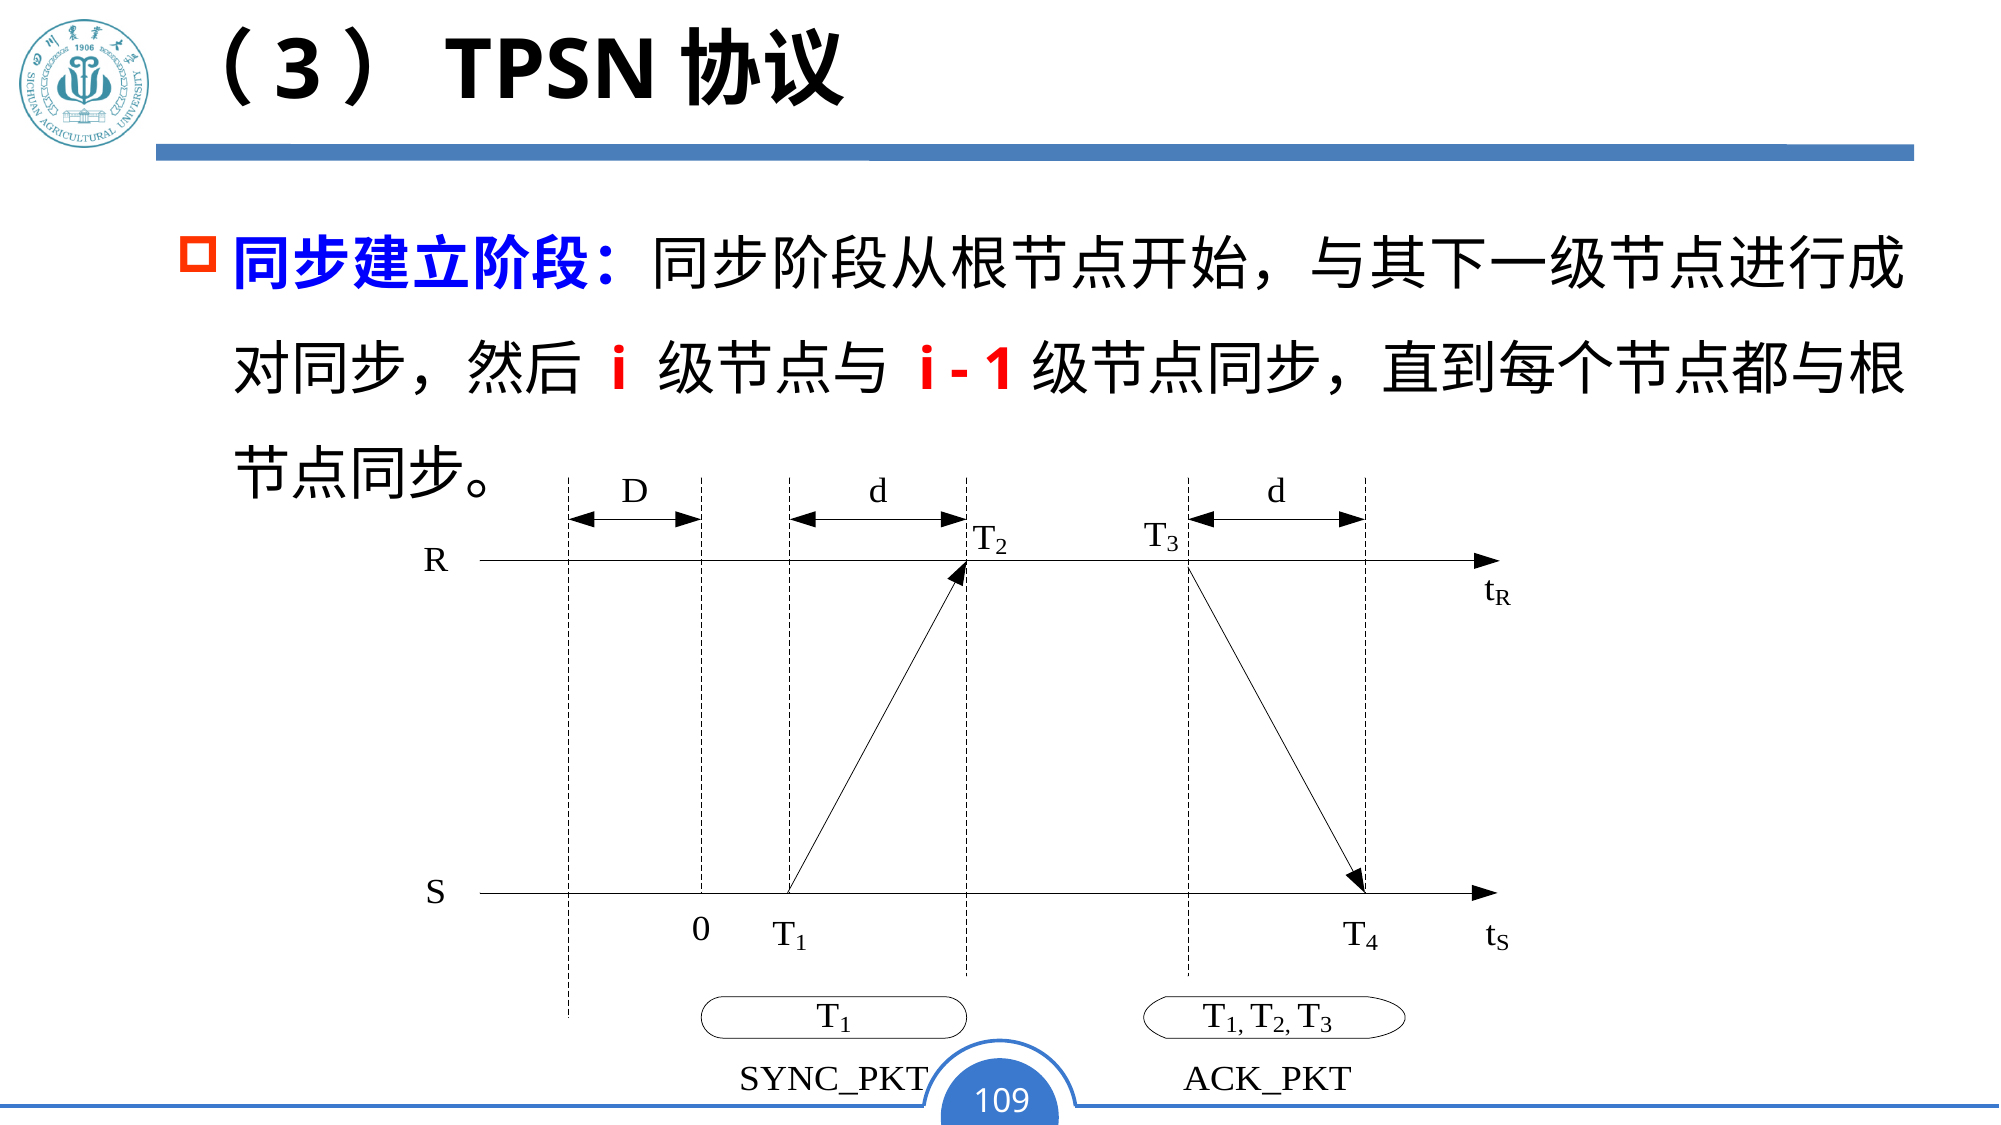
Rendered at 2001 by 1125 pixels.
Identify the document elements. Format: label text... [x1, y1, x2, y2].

title （3）TPSN协议 [156, 7, 1910, 146]
text_box 同步建立阶段：同步阶段从根节点开始，与其下一级节点进行成对同步，然后 i 级节点与 i - 1级节点同步，直到每个节点都与根节点同步。 [161, 183, 1922, 514]
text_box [385, 467, 1548, 1107]
